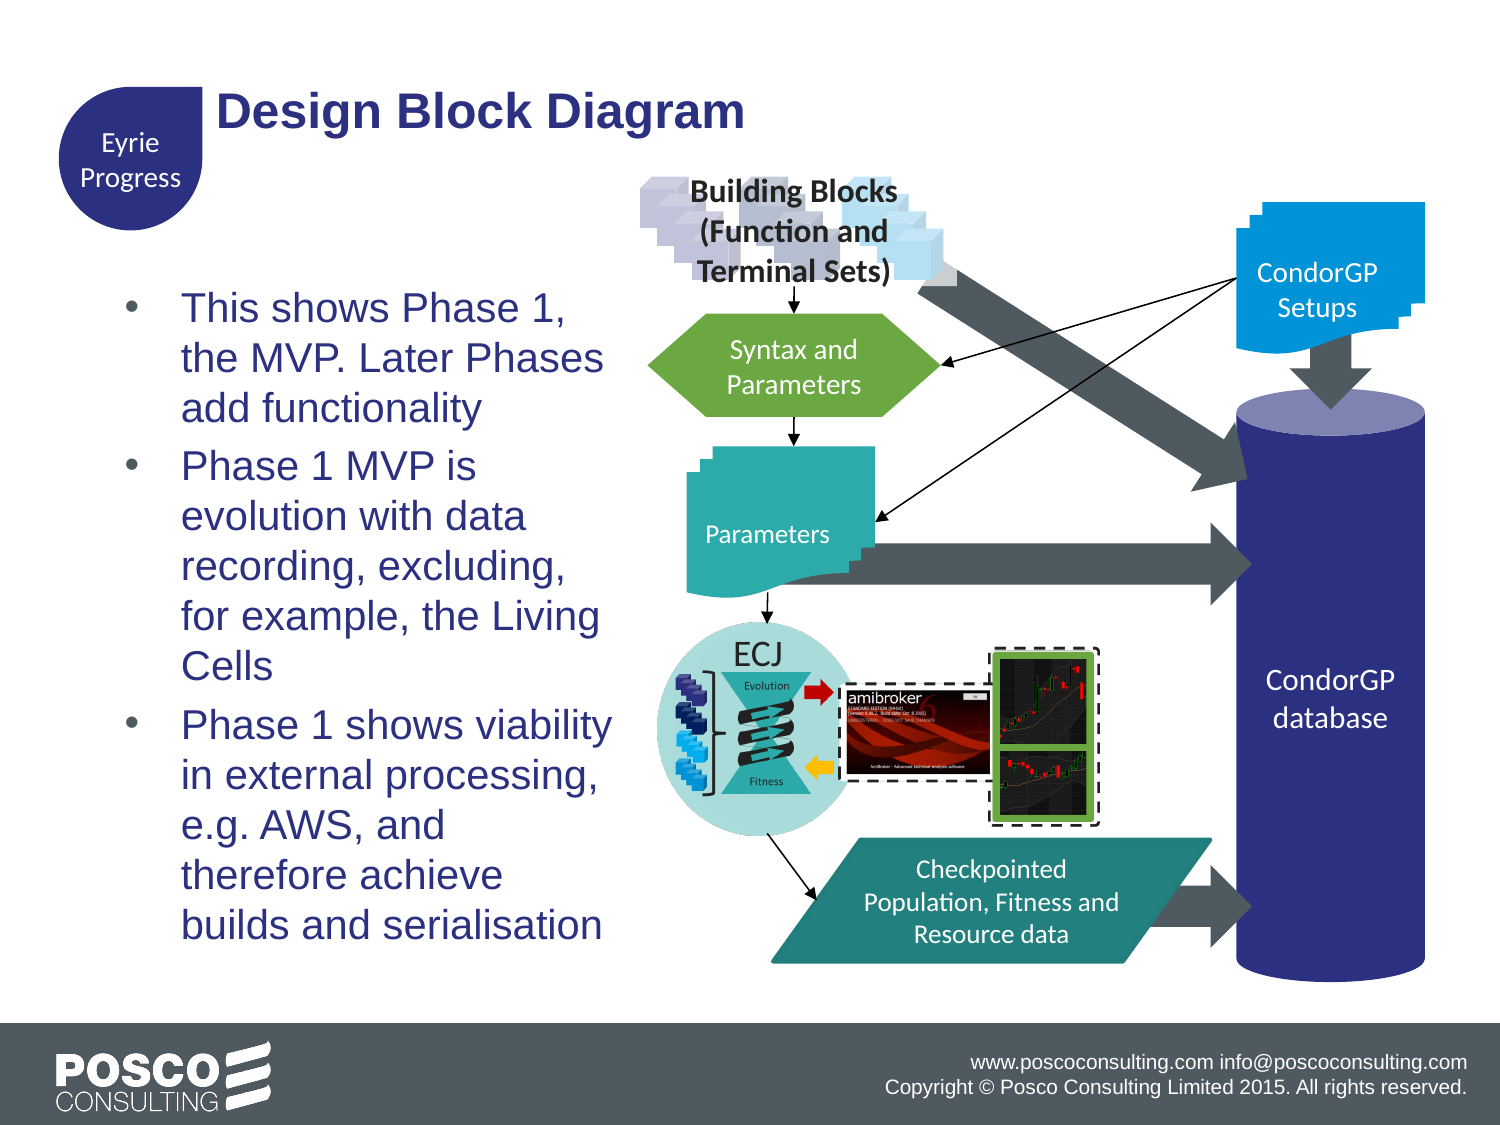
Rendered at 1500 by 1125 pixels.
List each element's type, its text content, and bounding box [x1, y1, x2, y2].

picture [53, 1038, 274, 1113]
text_box Design Block Diagram [75, 45, 1425, 173]
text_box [631, 172, 1426, 983]
text_box Eyrie Progress [56, 84, 205, 230]
text_box This shows Phase 1, the MVP. Later Phases add functionality Phase 1 MVP is evolution with data recording, excluding, for example, the Living Cells Phase 1 shows viability in external processing, e.g. AWS, and therefore achieve builds and serialisation [109, 219, 626, 964]
